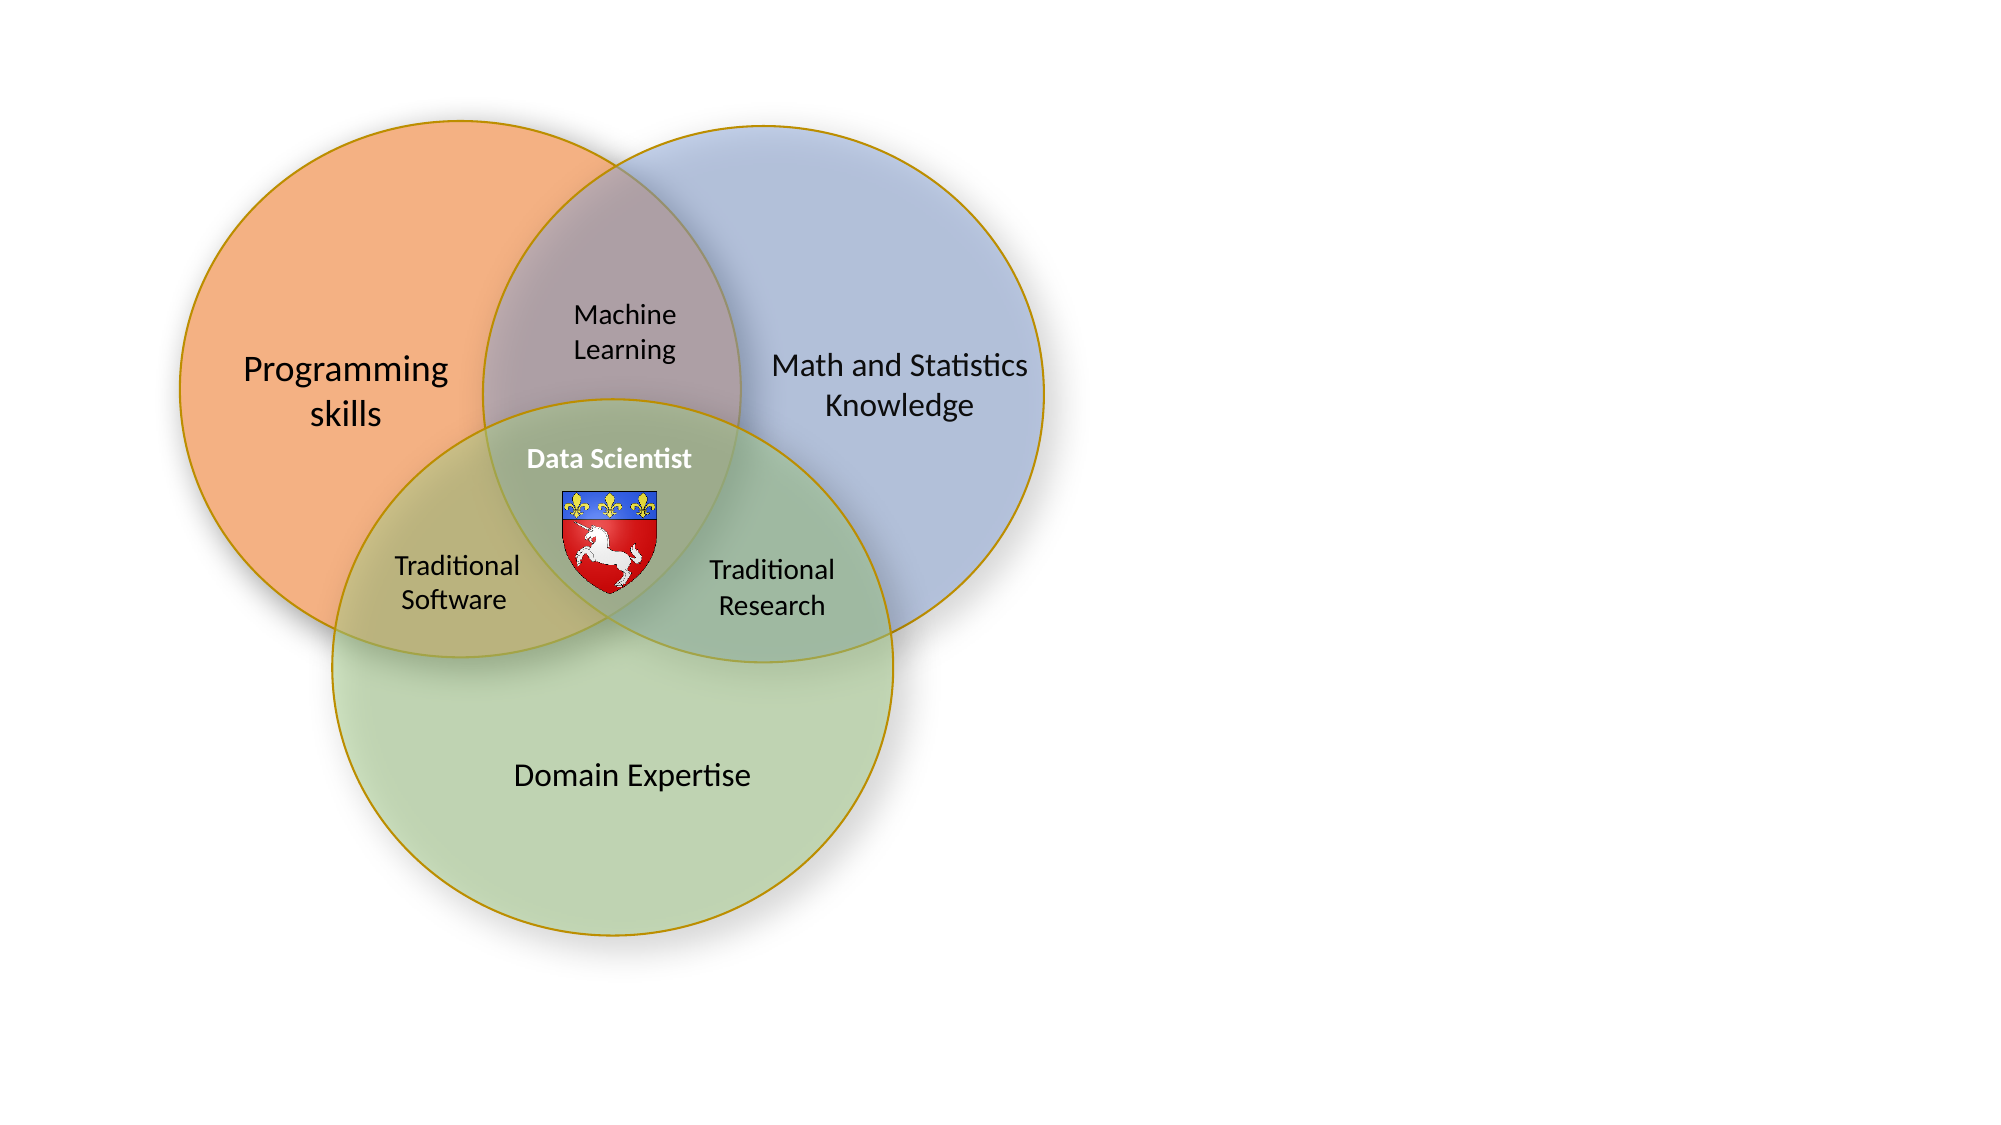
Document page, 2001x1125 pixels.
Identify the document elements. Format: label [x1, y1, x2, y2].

text_box [179, 120, 1081, 936]
